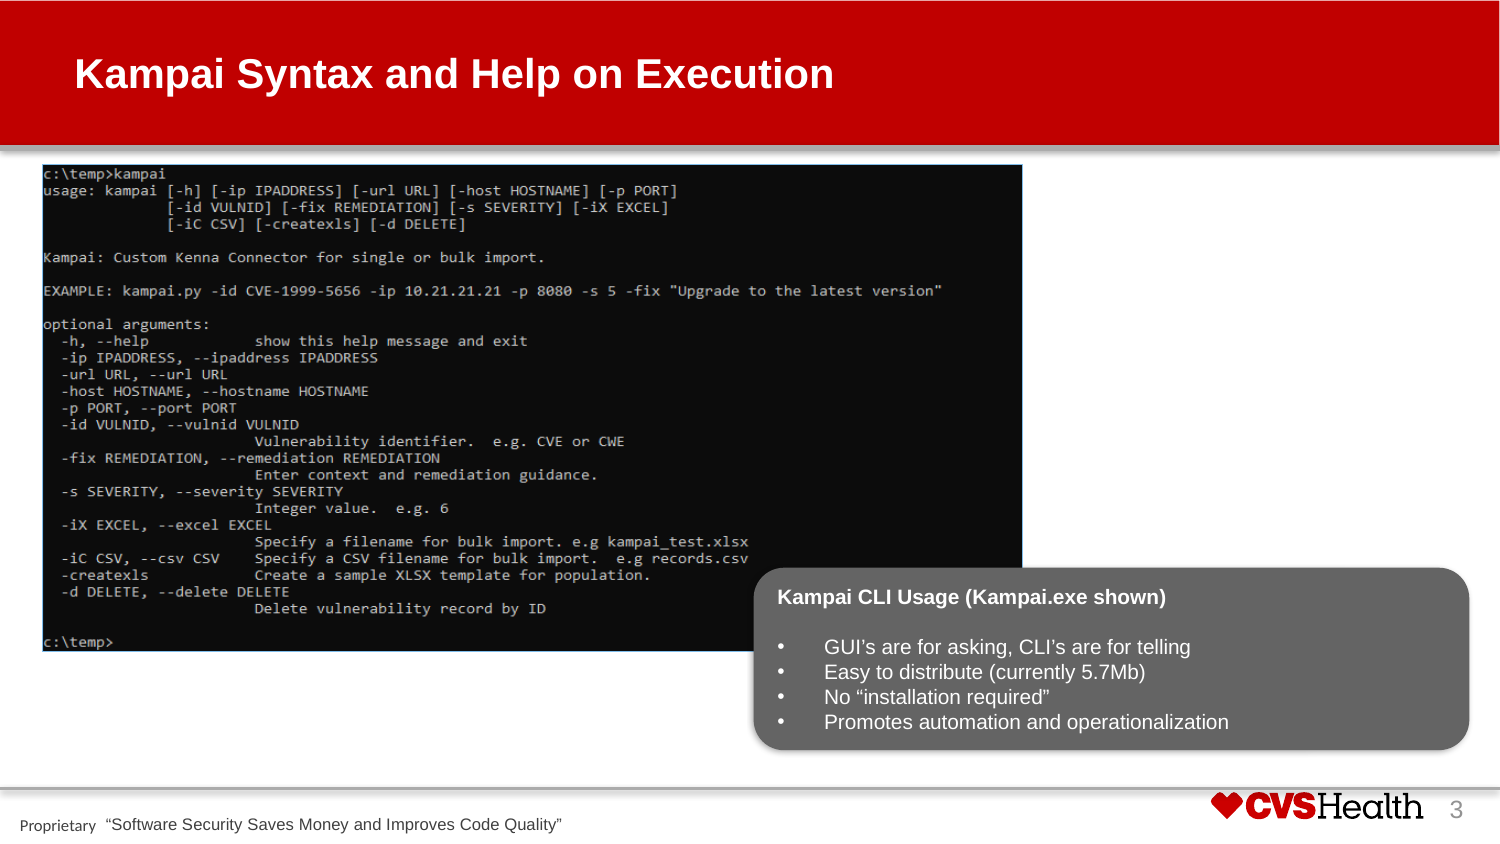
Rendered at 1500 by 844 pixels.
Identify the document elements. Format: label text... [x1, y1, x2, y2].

picture [42, 164, 1023, 652]
slide_number 3 [1449, 800, 1490, 844]
title Kampai Syntax and Help on Execution [0, 0, 1500, 144]
text_box Kampai CLI Usage (Kampai.exe shown) GUI’s are for asking, CLI’s are for telling Easy to distribute (currently 5.7Mb) No “installation required” Promotes automation and operationalization [752, 566, 1471, 752]
text_box “Software Security Saves Money and Improves Code Quality” [105, 805, 580, 842]
